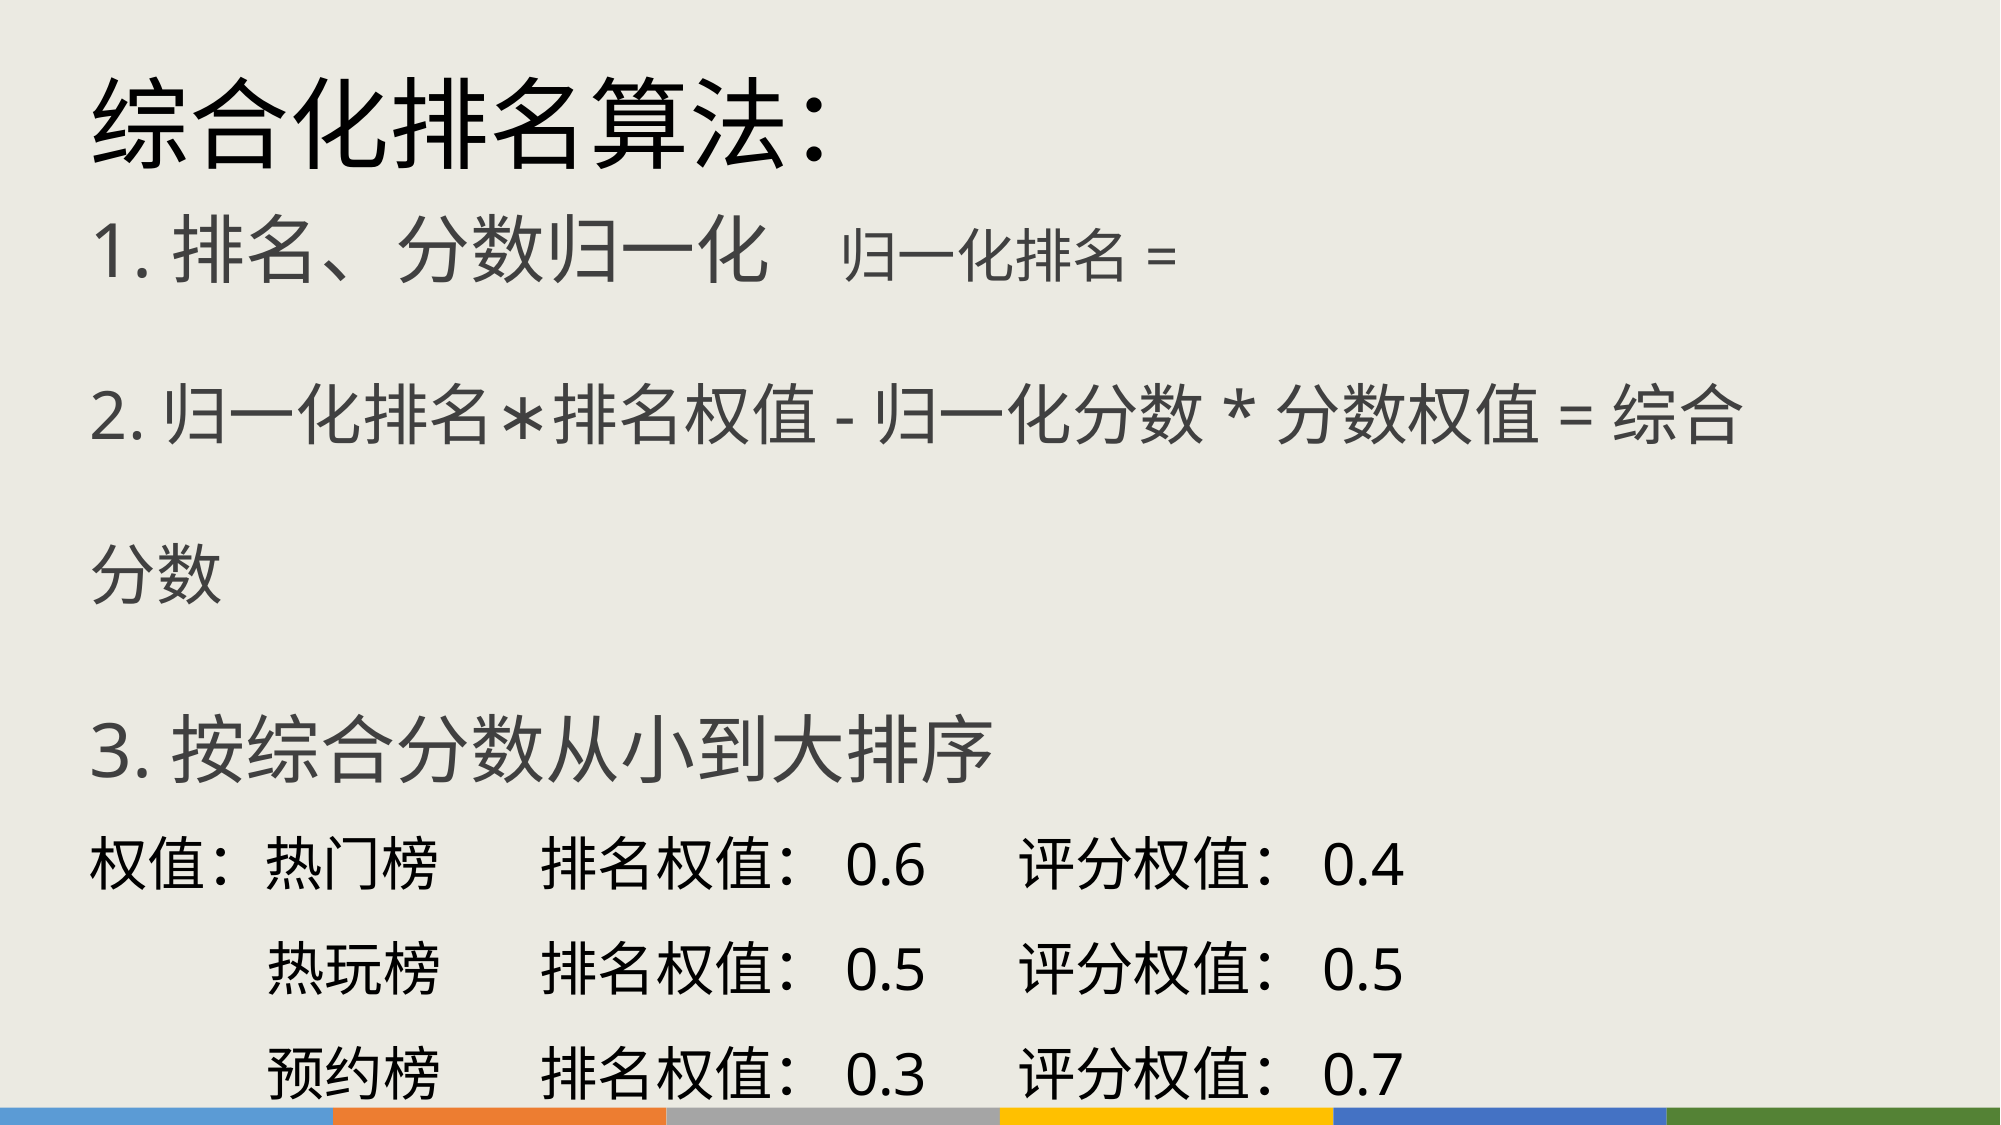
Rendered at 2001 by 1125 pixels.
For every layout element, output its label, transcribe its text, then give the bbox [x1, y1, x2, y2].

text_box 综合化排名算法： [75, 54, 938, 189]
